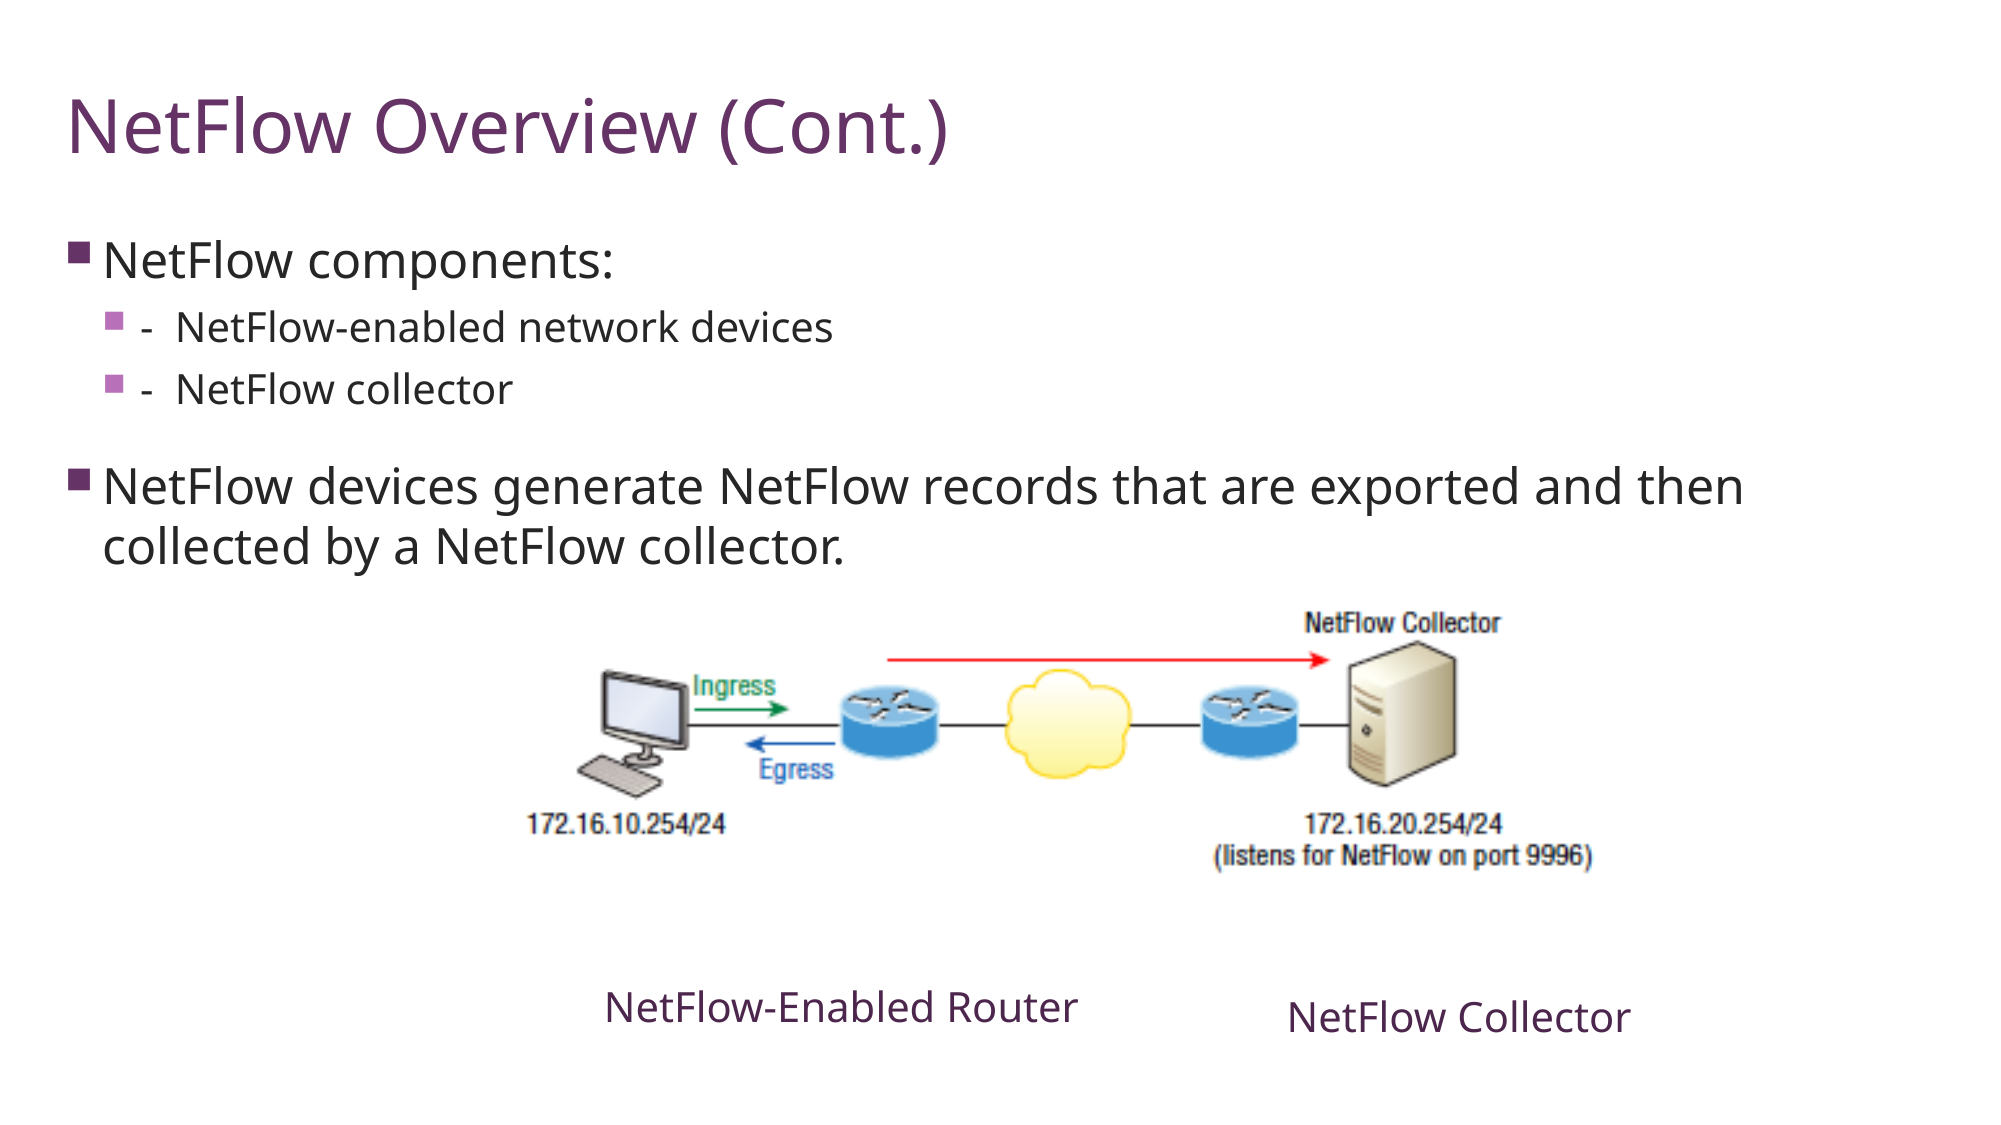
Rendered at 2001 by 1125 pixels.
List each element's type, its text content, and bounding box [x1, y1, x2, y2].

list NetFlow components: - NetFlow-enabled network devices - NetFlow collector NetFlow devices generate NetFlow records that are exported and then collected by a NetFlow collector. [50, 220, 1926, 572]
picture [504, 589, 1640, 961]
text_box NetFlow-Enabled Router [589, 973, 1094, 1039]
title NetFlow Overview (Cont.) [50, 70, 1929, 209]
text_box NetFlow Collector [1271, 983, 1647, 1049]
